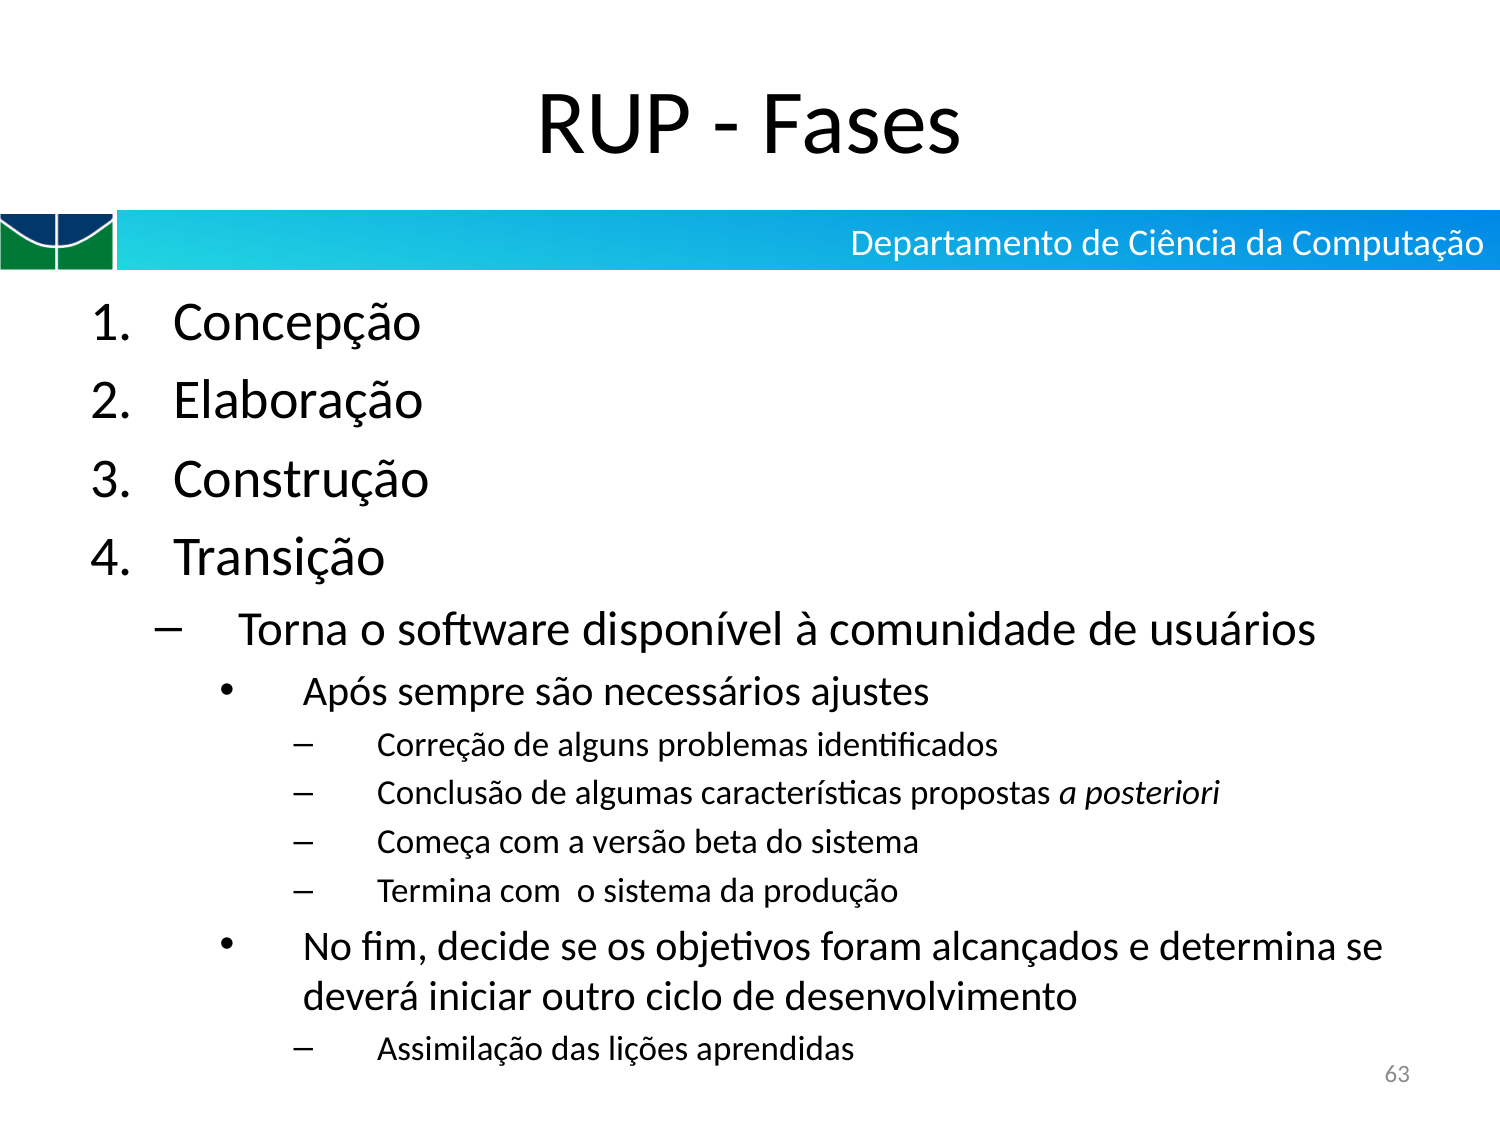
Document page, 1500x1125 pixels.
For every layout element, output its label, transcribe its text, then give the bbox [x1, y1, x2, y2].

picture [0, 214, 117, 270]
title RUP - Fases [75, 23, 1425, 211]
slide_number 63 [1074, 1042, 1425, 1103]
list Concepção Elaboração Construção Transição Torna o software disponível à comunidade de usuários Após sempre são necessários ajustes Correção de alguns problemas identificados Conclusão de algumas características propostas a posteriori Começa com a versão beta do sistema Termina com o sistema da produção No fim, decide se os objetivos foram alcançados e determina se deverá iniciar outro ciclo de desenvolvimento Assimilação das lições aprendidas [75, 277, 1425, 1083]
